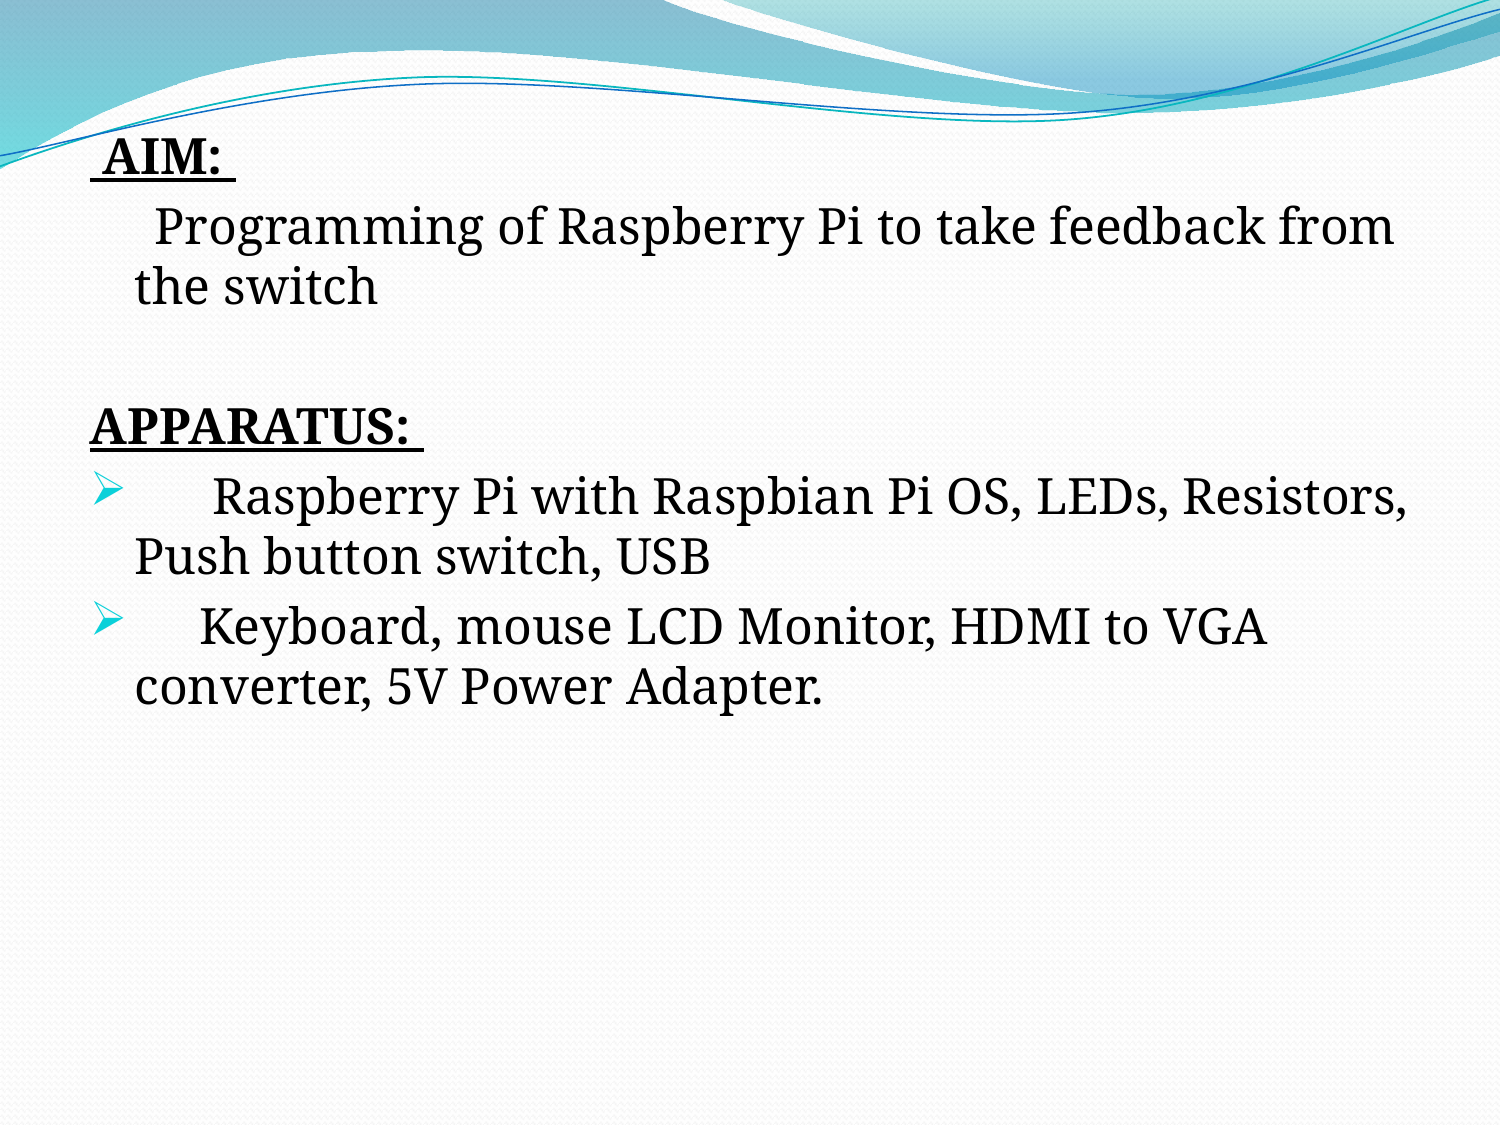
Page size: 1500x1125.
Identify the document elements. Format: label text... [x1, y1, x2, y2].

list AIM: Programming of Raspberry Pi to take feedback from the switch APPARATUS: Raspberry Pi with Raspbian Pi OS, LEDs, Resistors, Push button switch, USB Keyboard, mouse LCD Monitor, HDMI to VGA converter, 5V Power Adapter. [75, 117, 1425, 1038]
